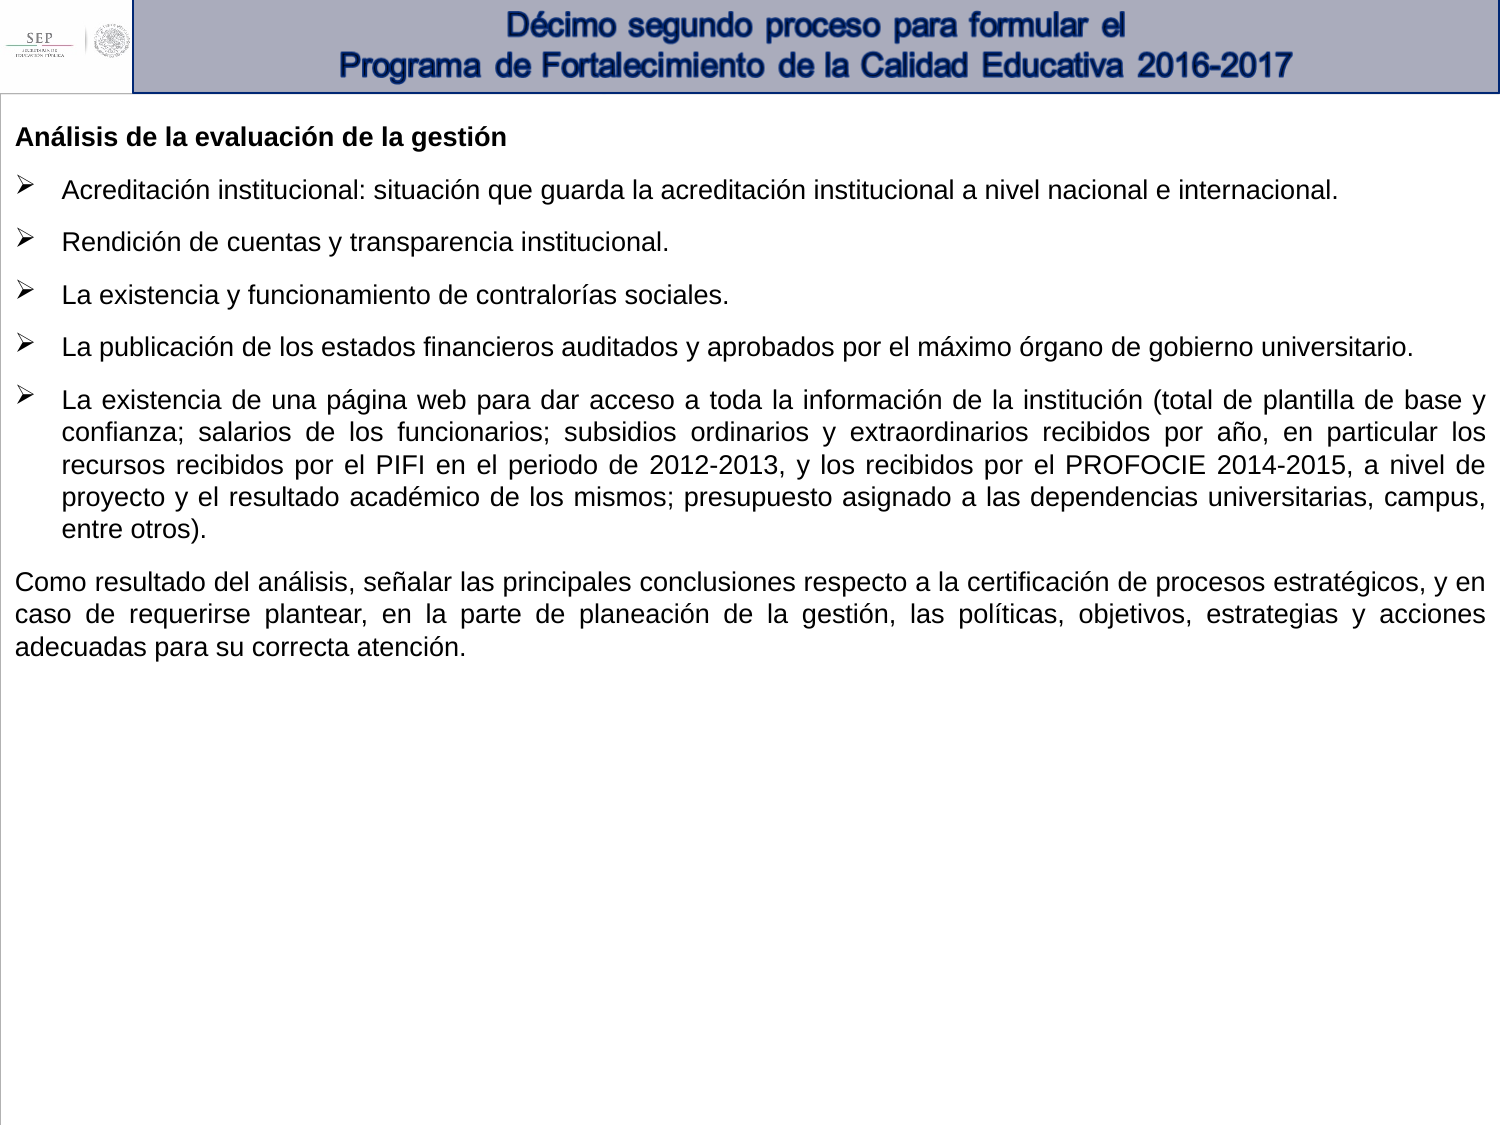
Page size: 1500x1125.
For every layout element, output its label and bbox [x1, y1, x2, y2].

picture [0, 0, 1500, 94]
text_box [0, 93, 1500, 1125]
